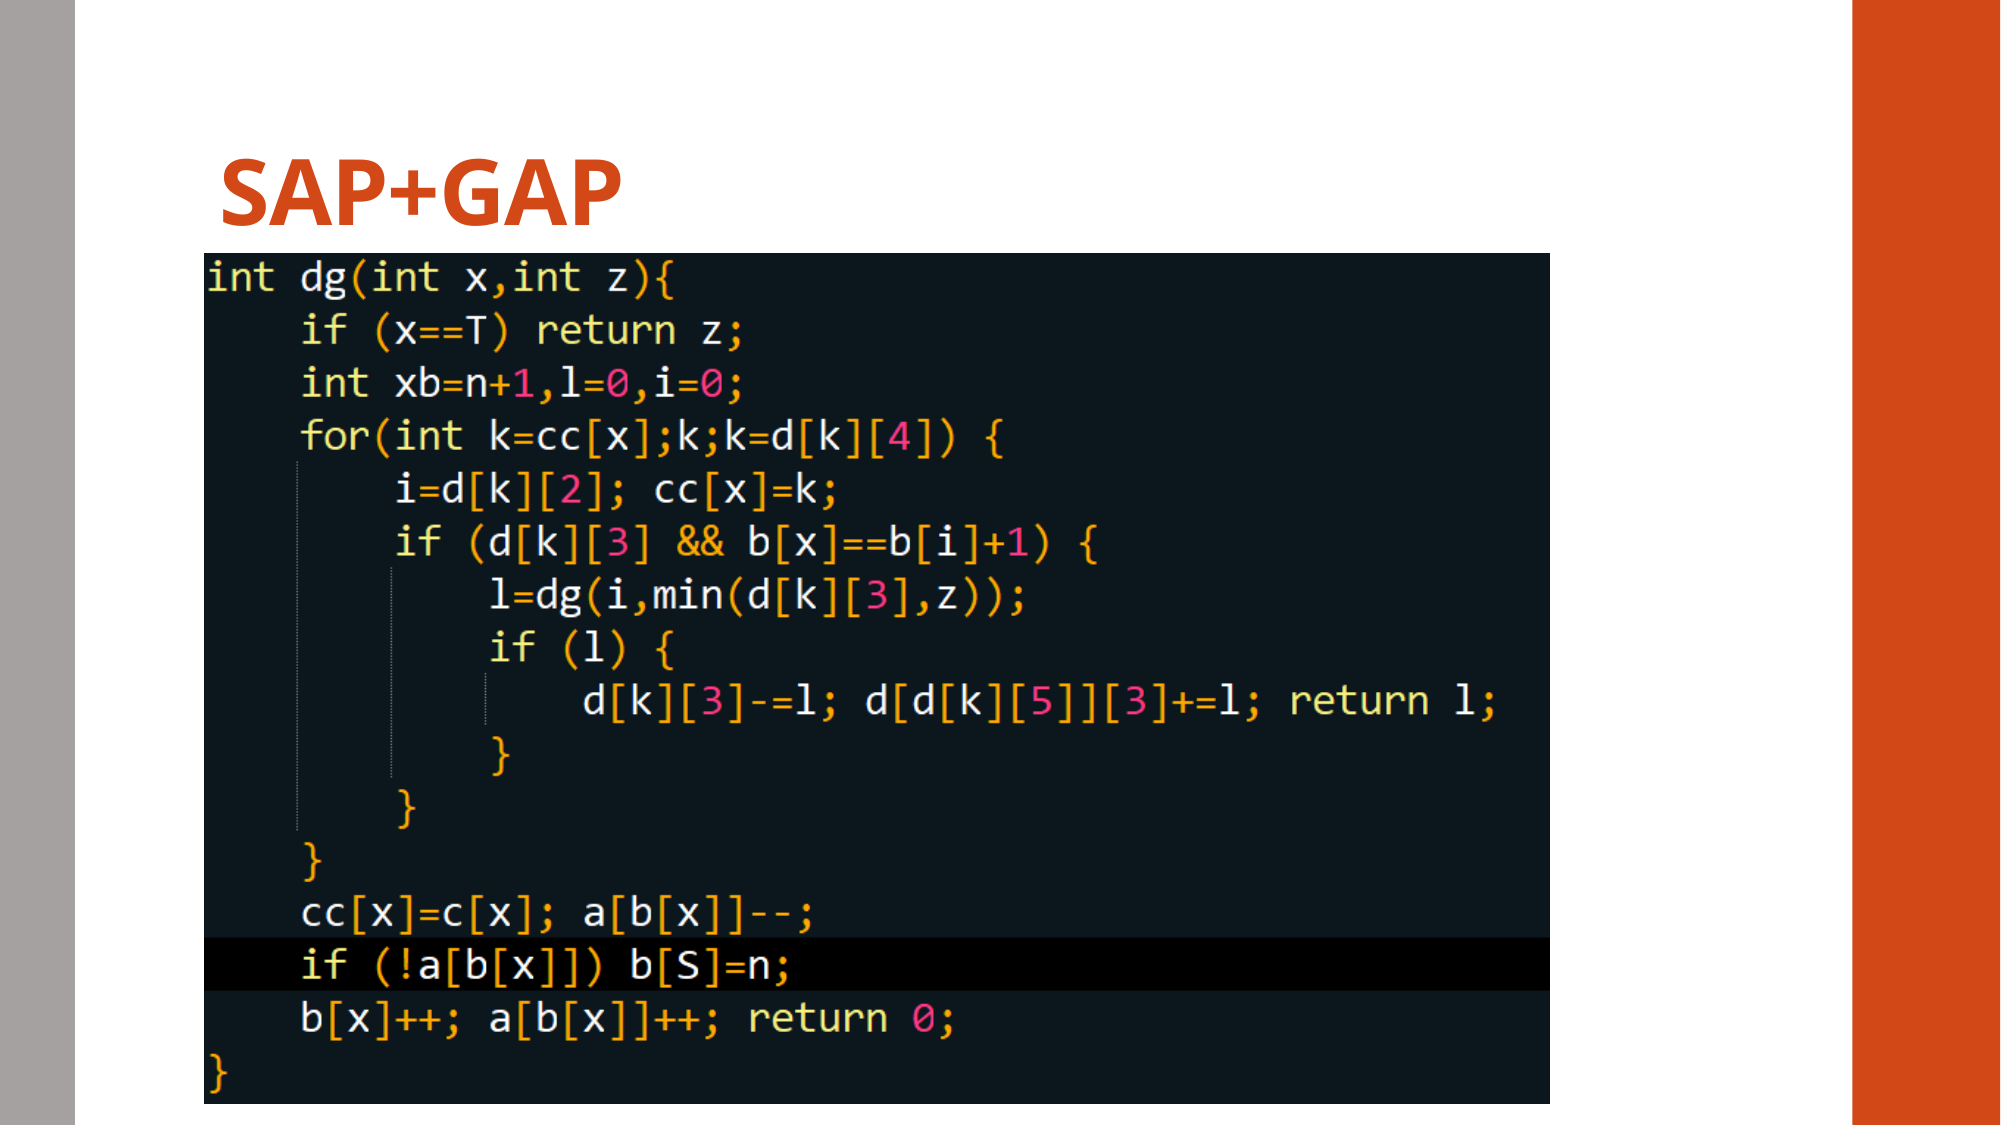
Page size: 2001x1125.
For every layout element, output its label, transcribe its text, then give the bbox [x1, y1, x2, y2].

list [204, 252, 1550, 1105]
title SAP+GAP [204, 23, 1795, 254]
